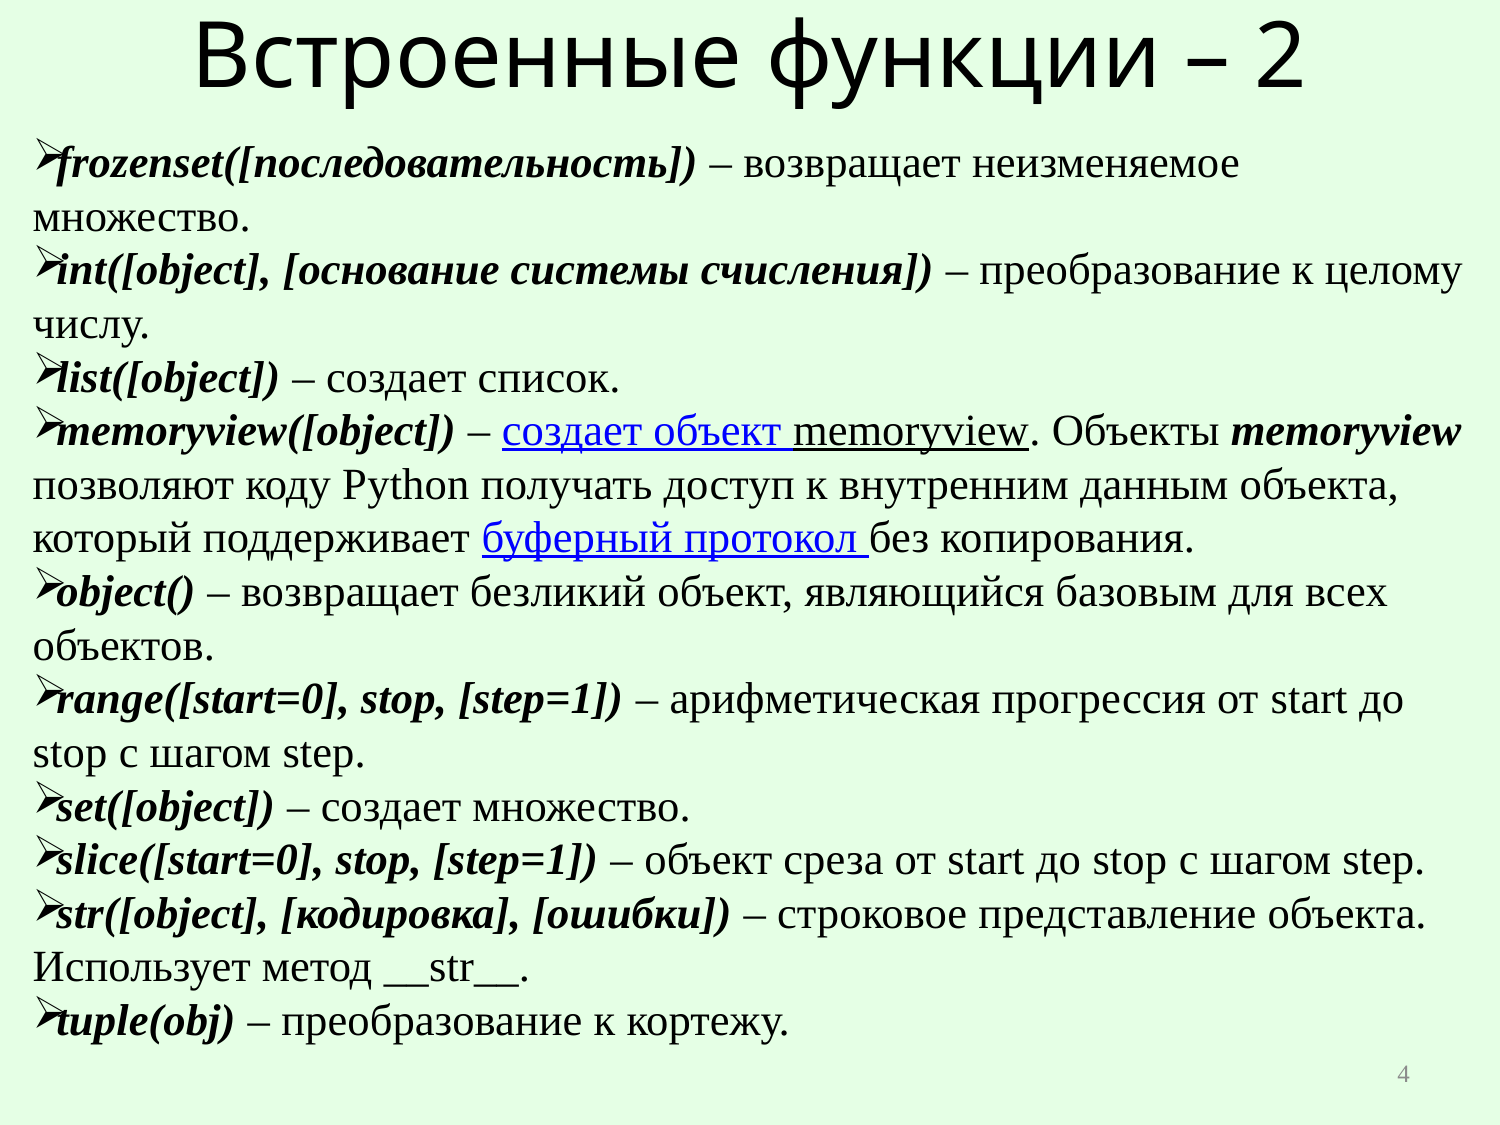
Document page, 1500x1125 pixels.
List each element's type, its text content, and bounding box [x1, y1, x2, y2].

title Встроенные функции – 2 [17, 0, 1483, 102]
list frozenset([последовательность]) – возвращает неизменяемое множество. int([object], [основание системы счисления]) – преобразование к целому числу. list([object]) – создает список. memoryview([object]) – создает объект memoryview. Объекты memoryview позволяют коду Python получать доступ к внутренним данным объекта, который поддерживает буферный протокол без копирования. object() – возвращает безликий объект, являющийся базовым для всех объектов. range([start=0], stop, [step=1]) – арифметическая прогрессия от start до stop с шагом step. set([object]) – создает множество. slice([start=0], stop, [step=1]) – объект среза от start до stop с шагом step. str([object], [кодировка], [ошибки]) – строковое представление объекта. Использует метод __str__. tuple(obj) – преобразование к кортежу. [17, 125, 1483, 1106]
slide_number 4 [1074, 1042, 1425, 1103]
